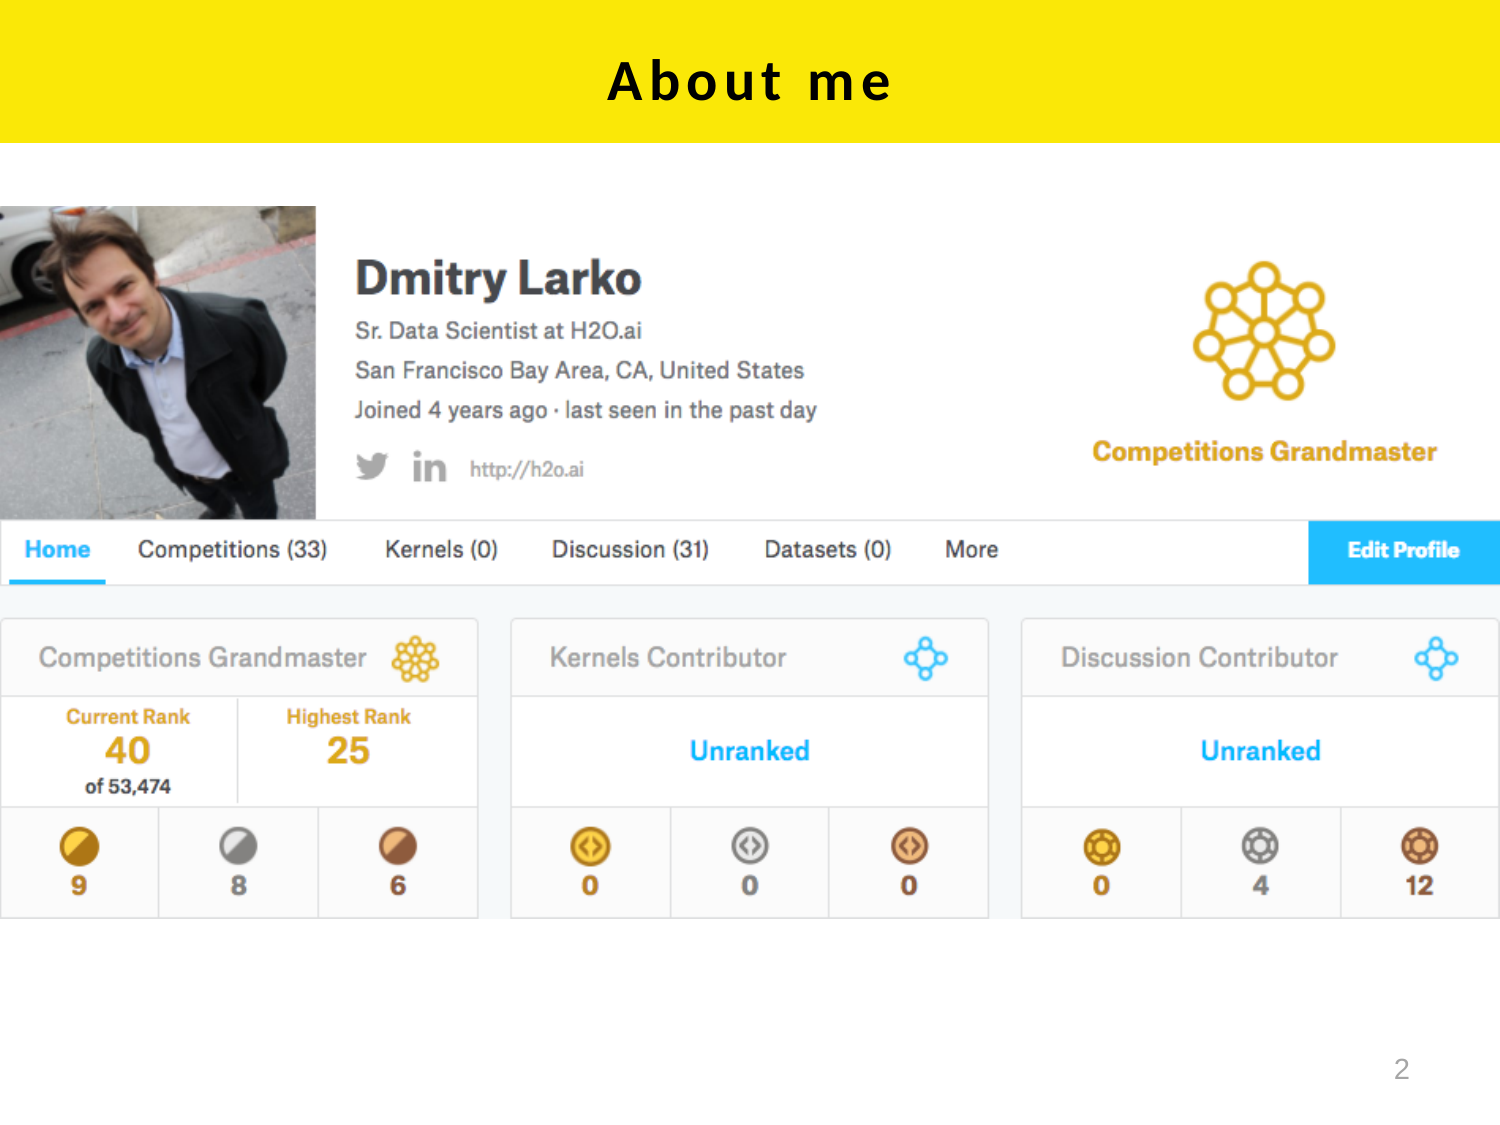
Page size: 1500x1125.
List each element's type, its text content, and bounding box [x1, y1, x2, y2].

title About me [21, 22, 1477, 132]
picture [0, 206, 1500, 919]
slide_number 2 [1074, 1042, 1425, 1103]
